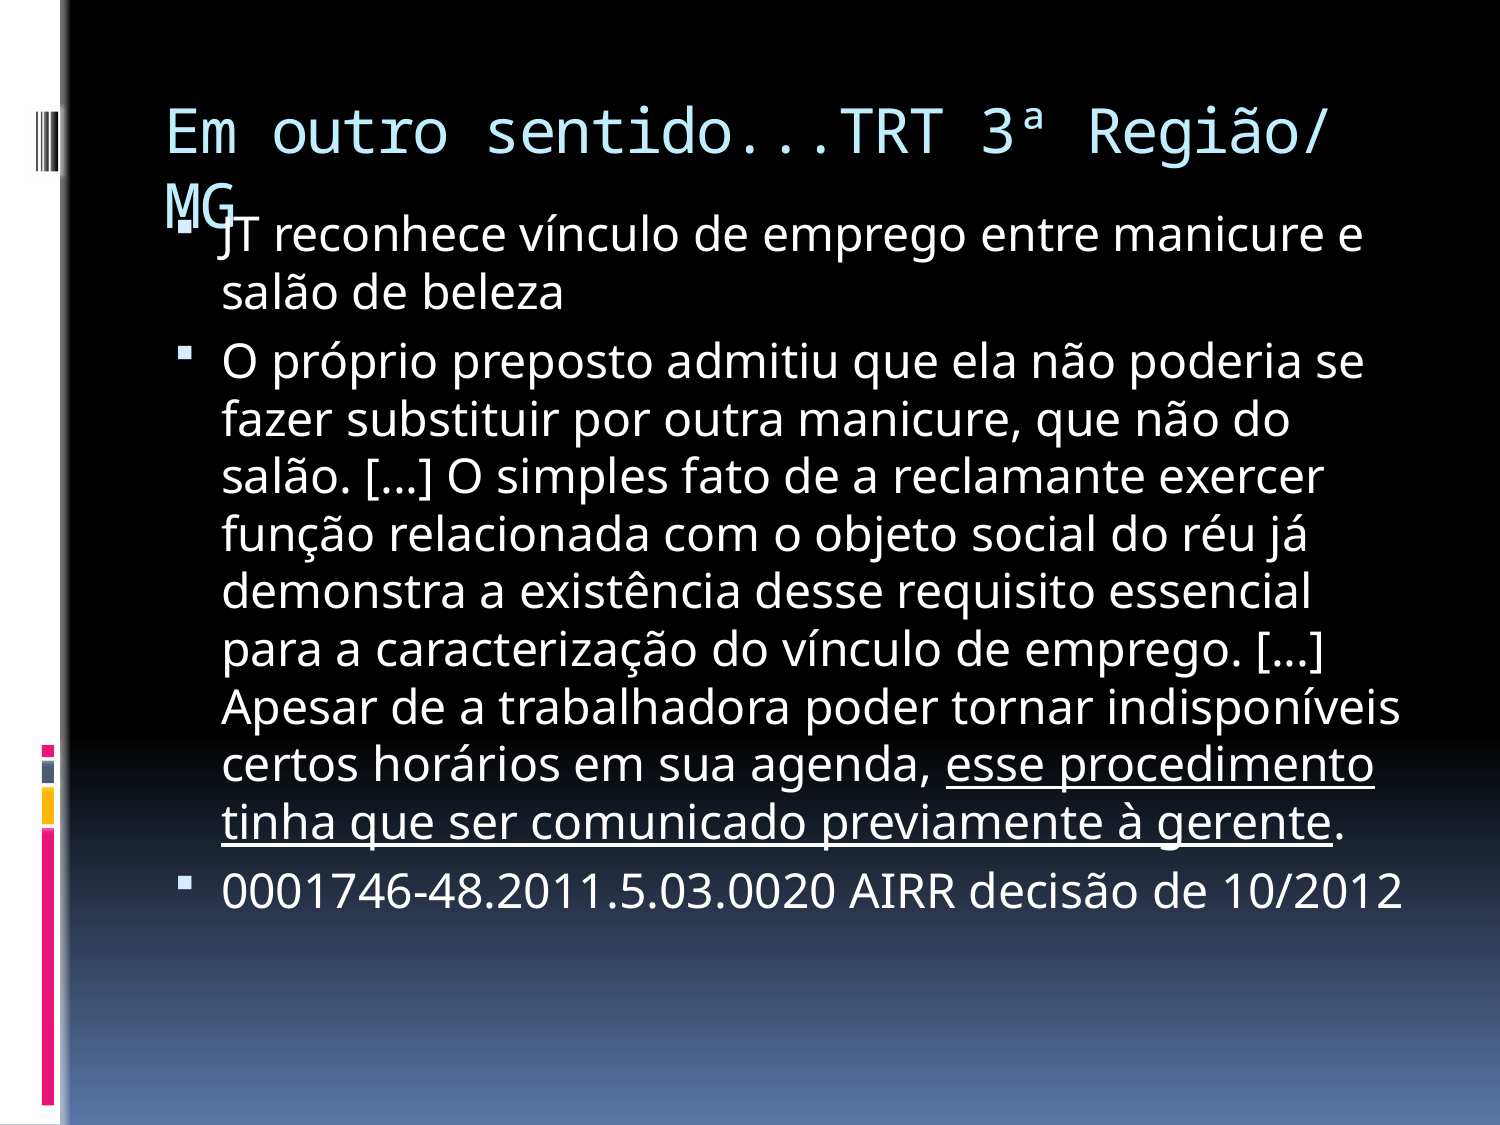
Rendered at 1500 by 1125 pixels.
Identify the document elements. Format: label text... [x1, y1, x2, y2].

list JT reconhece vínculo de emprego entre manicure e salão de beleza O próprio preposto admitiu que ela não poderia se fazer substituir por outra manicure, que não do salão. [...] O simples fato de a reclamante exercer função relacionada com o objeto social do réu já demonstra a existência desse requisito essencial para a caracterização do vínculo de emprego. [...] Apesar de a trabalhadora poder tornar indisponíveis certos horários em sua agenda, esse procedimento tinha que ser comunicado previamente à gerente. 0001746-48.2011.5.03.0020 AIRR decisão de 10/2012 [150, 196, 1425, 1043]
title Em outro sentido...TRT 3ª Região/ MG [150, 84, 1425, 196]
